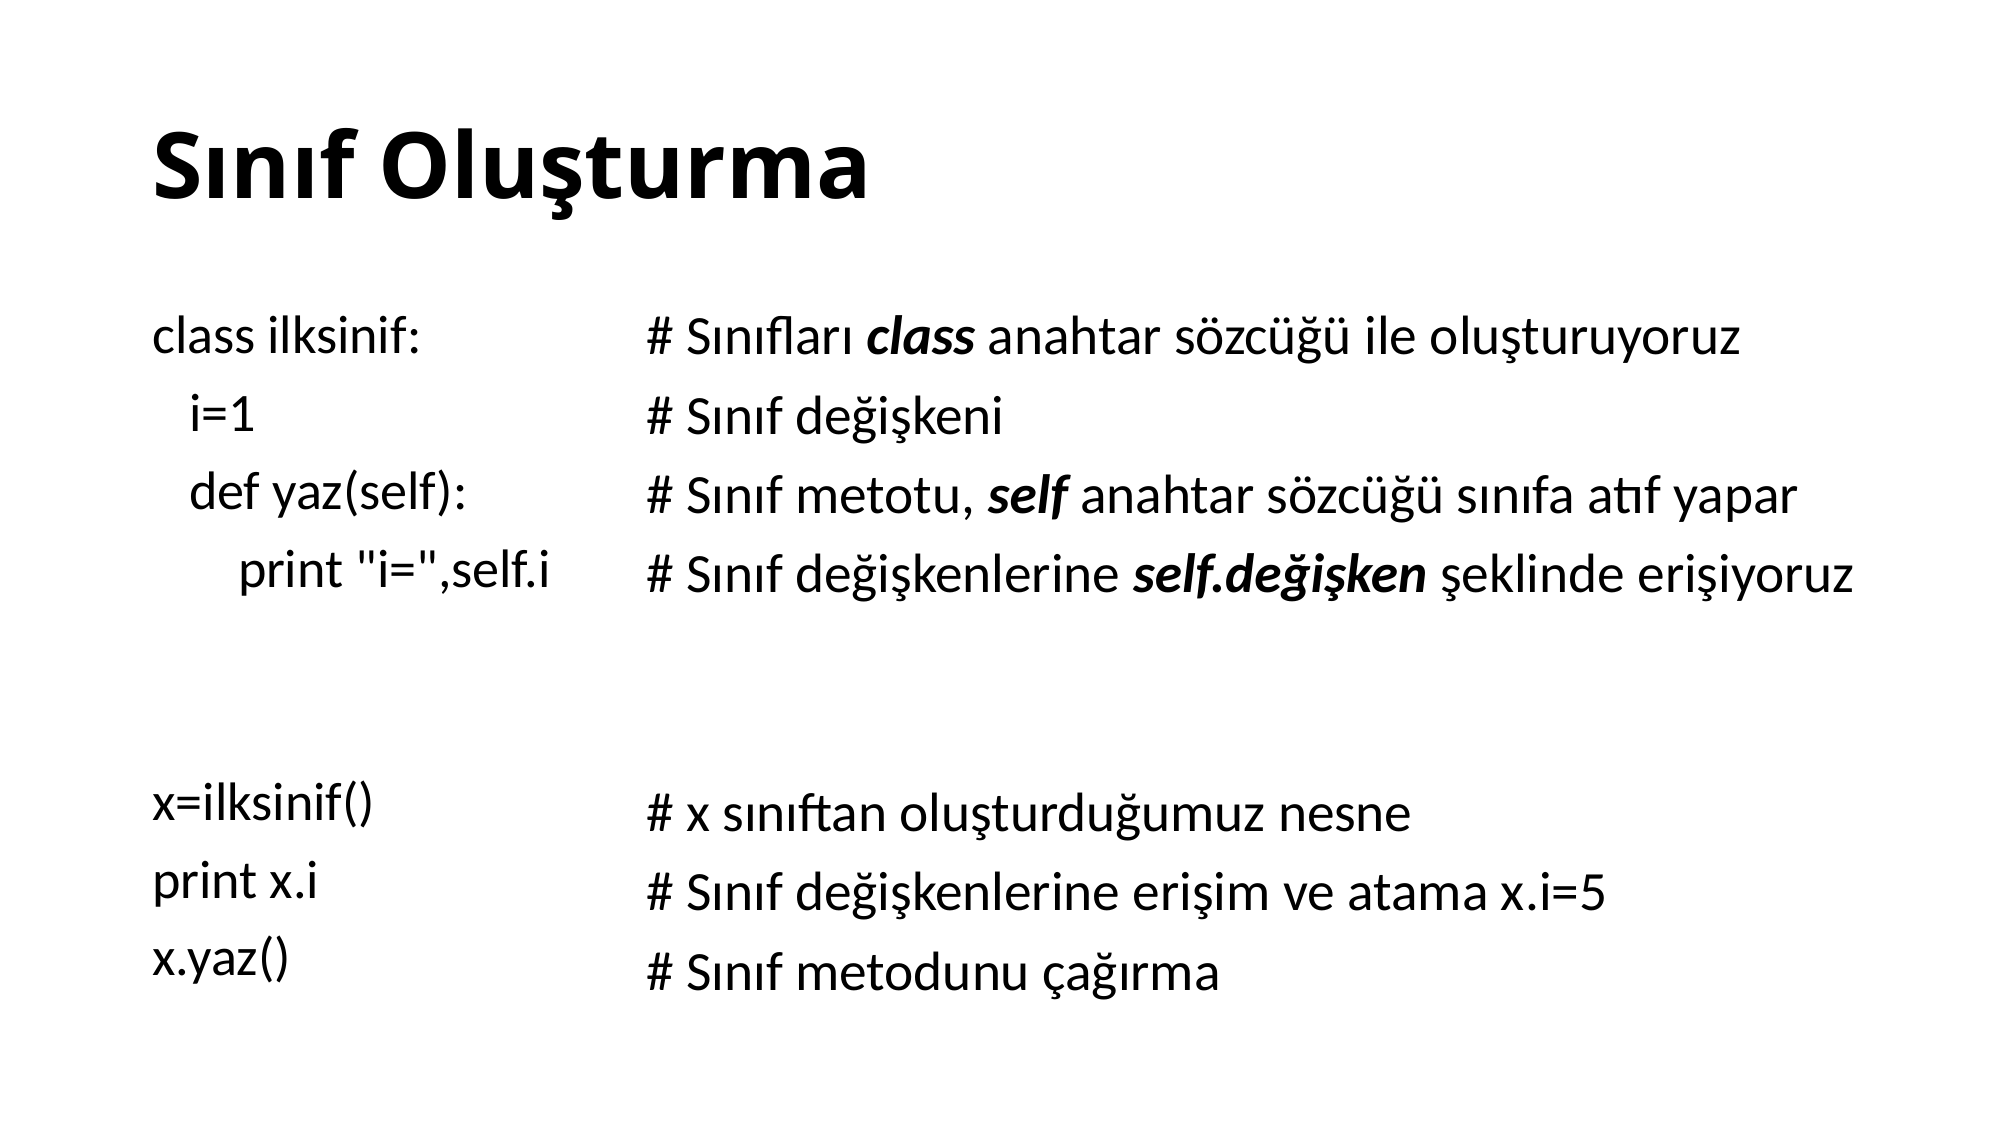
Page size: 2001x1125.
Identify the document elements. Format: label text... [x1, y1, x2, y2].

title Sınıf Oluşturma [137, 59, 1863, 278]
list class ilksinif: i=1 def yaz(self): print "i=",self.i x=ilksinif() print x.i x.yaz() [137, 299, 631, 1014]
list # Sınıfları class anahtar sözcüğü ile oluşturuyoruz # Sınıf değişkeni # Sınıf metotu, self anahtar sözcüğü sınıfa atıf yapar # Sınıf değişkenlerine self.değişken şeklinde erişiyoruz # x sınıftan oluşturduğumuz nesne # Sınıf değişkenlerine erişim ve atama x.i=5 # Sınıf metodunu çağırma [631, 299, 1958, 1014]
